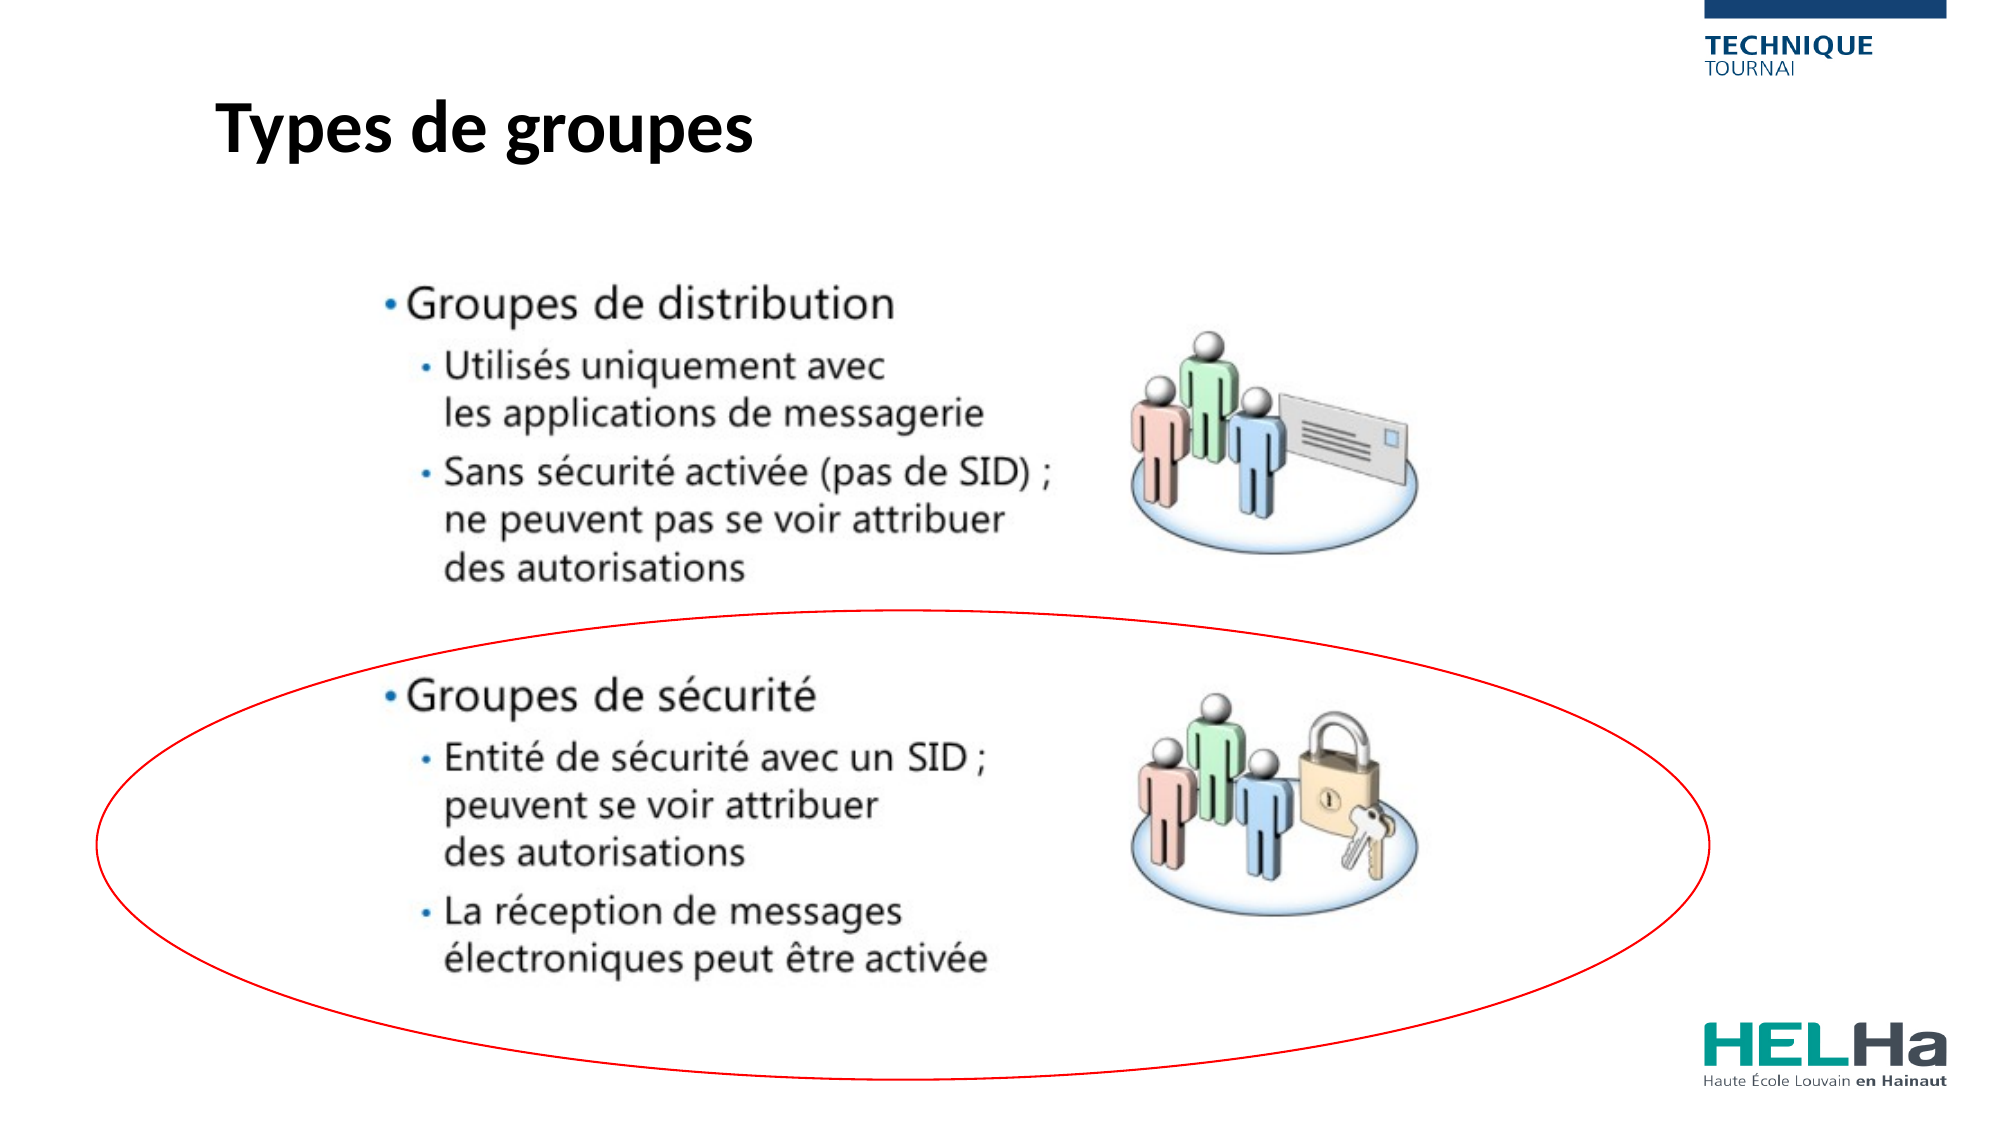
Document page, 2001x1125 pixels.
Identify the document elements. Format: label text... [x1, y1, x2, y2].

picture [0, 0, 2001, 1125]
text_box Types de groupes [200, 69, 770, 175]
text_box [464, 1043, 1342, 1081]
text_box [1529, 695, 1711, 995]
text_box [95, 680, 323, 1010]
